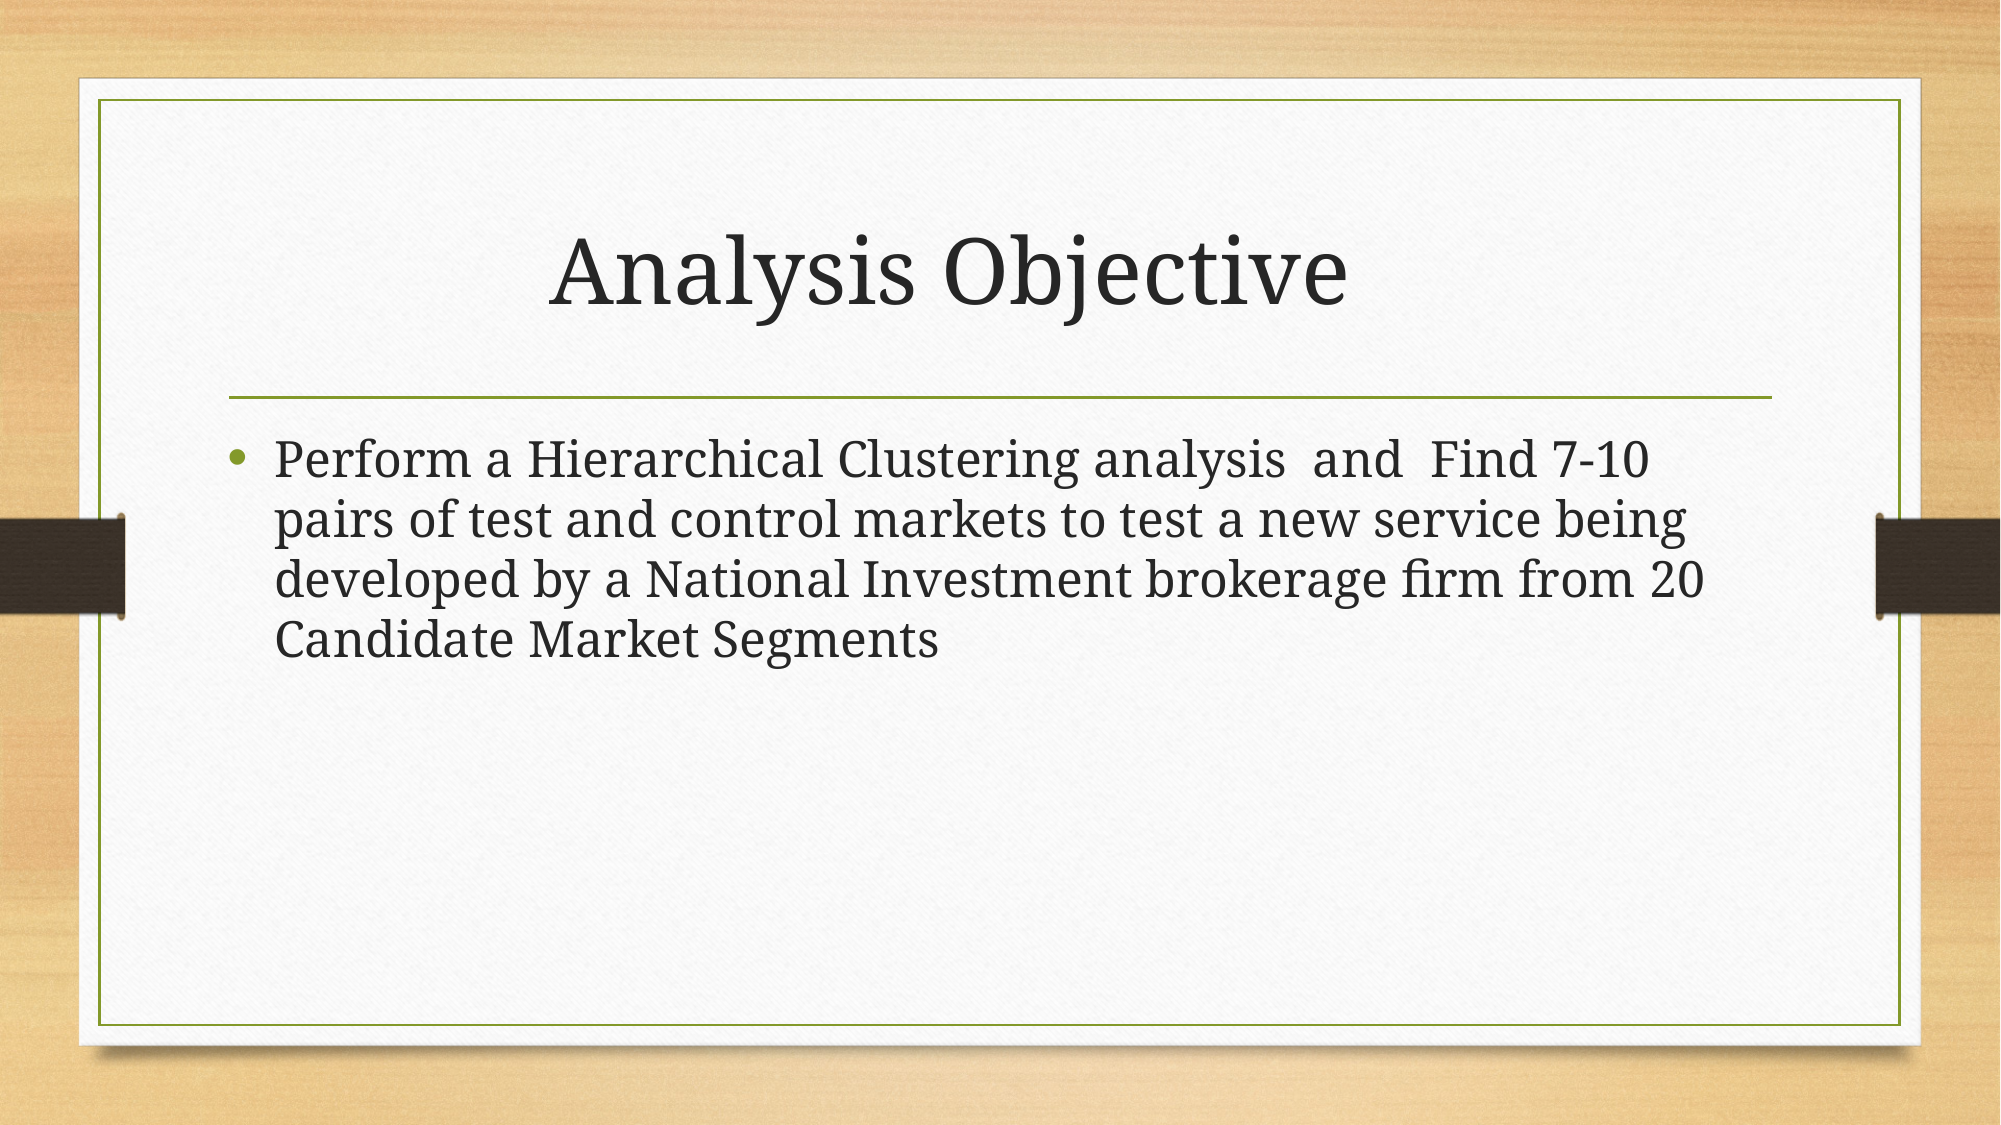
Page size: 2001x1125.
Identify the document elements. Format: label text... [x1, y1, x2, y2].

list Perform a Hierarchical Clustering analysis and Find 7-10 pairs of test and control markets to test a new service being developed by a National Investment brokerage firm from 20 Candidate Market Segments [212, 419, 1788, 964]
title Analysis Objective [212, 161, 1788, 375]
picture [0, 0, 2001, 1125]
